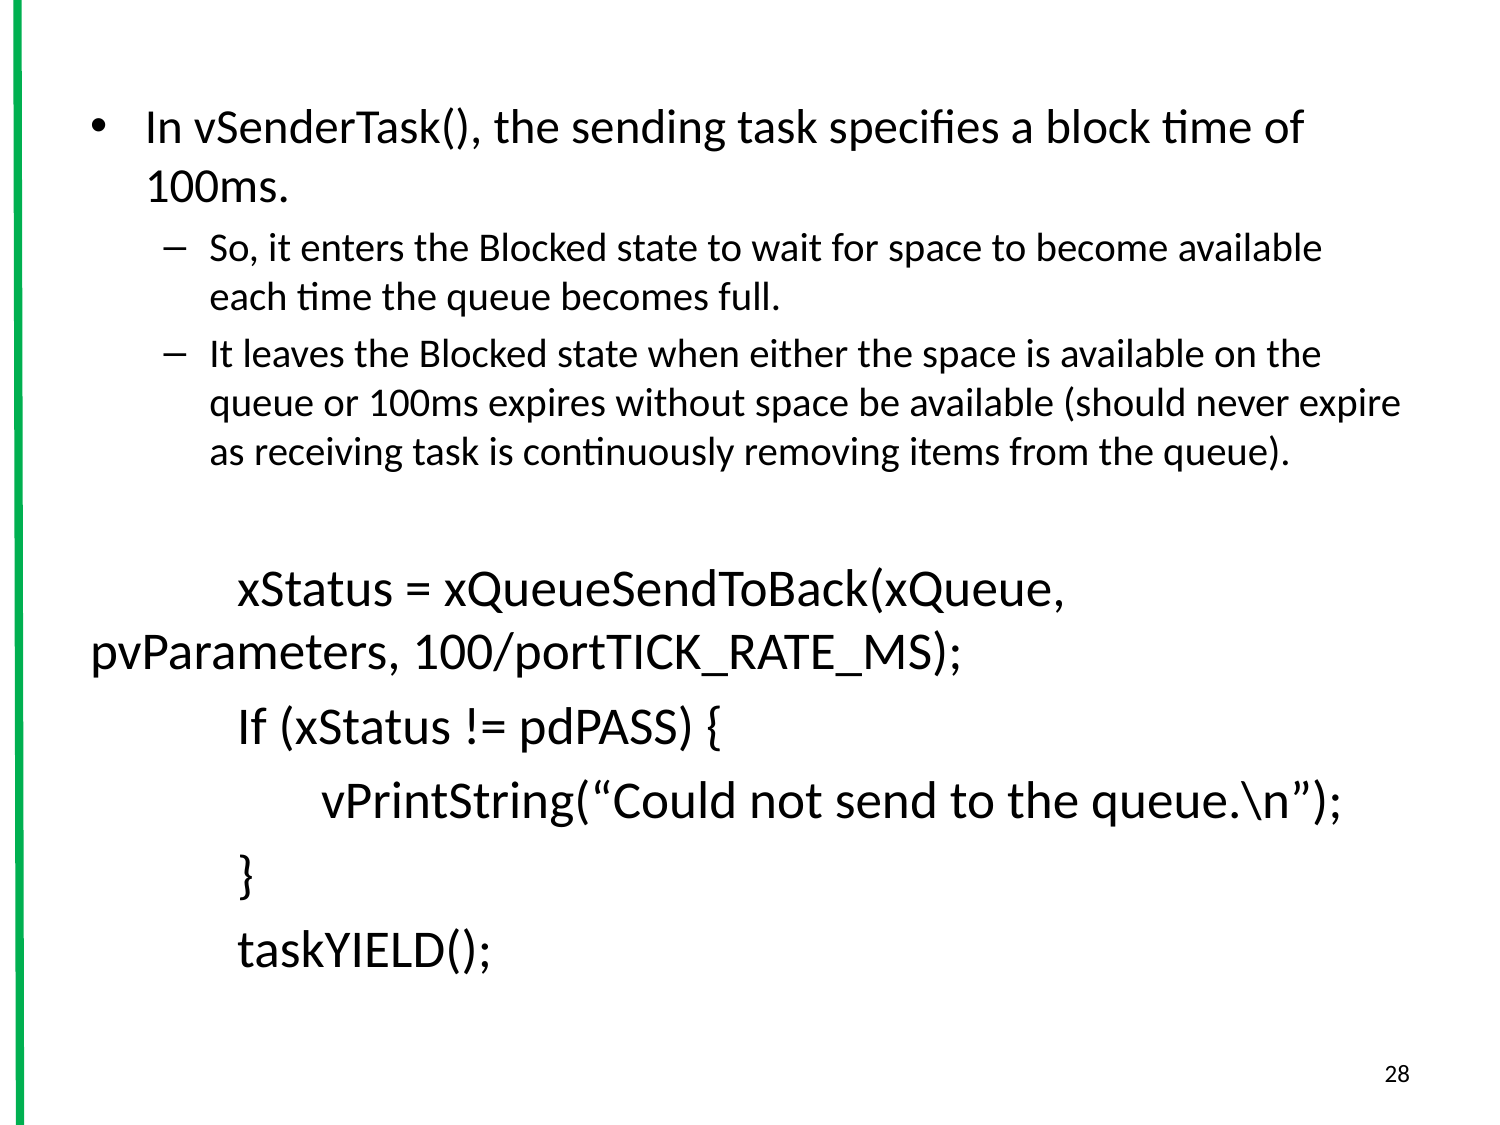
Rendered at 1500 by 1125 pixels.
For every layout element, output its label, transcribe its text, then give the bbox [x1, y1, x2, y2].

list In vSenderTask(), the sending task specifies a block time of 100ms. So, it enters the Blocked state to wait for space to become available each time the queue becomes full. It leaves the Blocked state when either the space is available on the queue or 100ms expires without space be available (should never expire as receiving task is continuously removing items from the queue). xStatus = xQueueSendToBack(xQueue, pvParameters, 100/portTICK_RATE_MS); If (xStatus != pdPASS) { vPrintString(“Could not send to the queue.\n”); } taskYIELD(); [75, 87, 1425, 1038]
slide_number 28 [1074, 1042, 1425, 1103]
